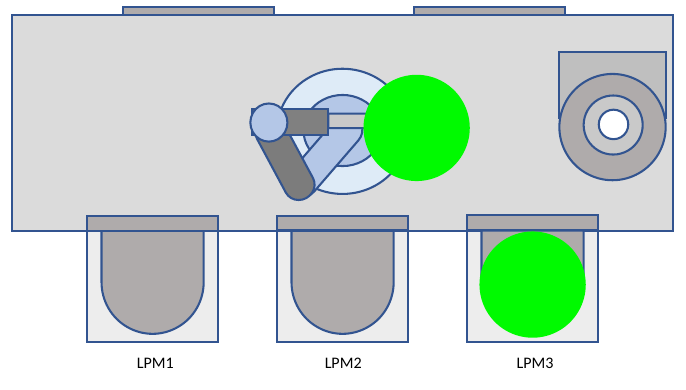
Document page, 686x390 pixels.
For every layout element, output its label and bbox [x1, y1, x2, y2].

text_box [327, 112, 364, 130]
text_box [276, 215, 409, 232]
text_box [86, 232, 219, 343]
text_box [94, 345, 580, 380]
text_box [303, 130, 363, 194]
text_box [100, 232, 205, 335]
text_box [466, 214, 599, 231]
text_box [338, 137, 370, 168]
text_box [255, 136, 316, 202]
text_box [317, 158, 390, 195]
text_box [310, 93, 368, 112]
text_box [284, 108, 329, 136]
text_box [293, 136, 307, 155]
text_box [123, 6, 565, 15]
text_box [86, 215, 219, 232]
text_box [249, 102, 289, 143]
text_box [281, 67, 386, 108]
text_box [290, 232, 395, 335]
text_box [546, 231, 585, 267]
text_box [11, 14, 674, 232]
text_box [559, 51, 666, 181]
text_box [276, 232, 409, 343]
text_box [480, 231, 519, 268]
text_box [466, 231, 599, 343]
text_box [362, 73, 471, 183]
text_box [478, 230, 587, 339]
text_box [302, 136, 319, 150]
